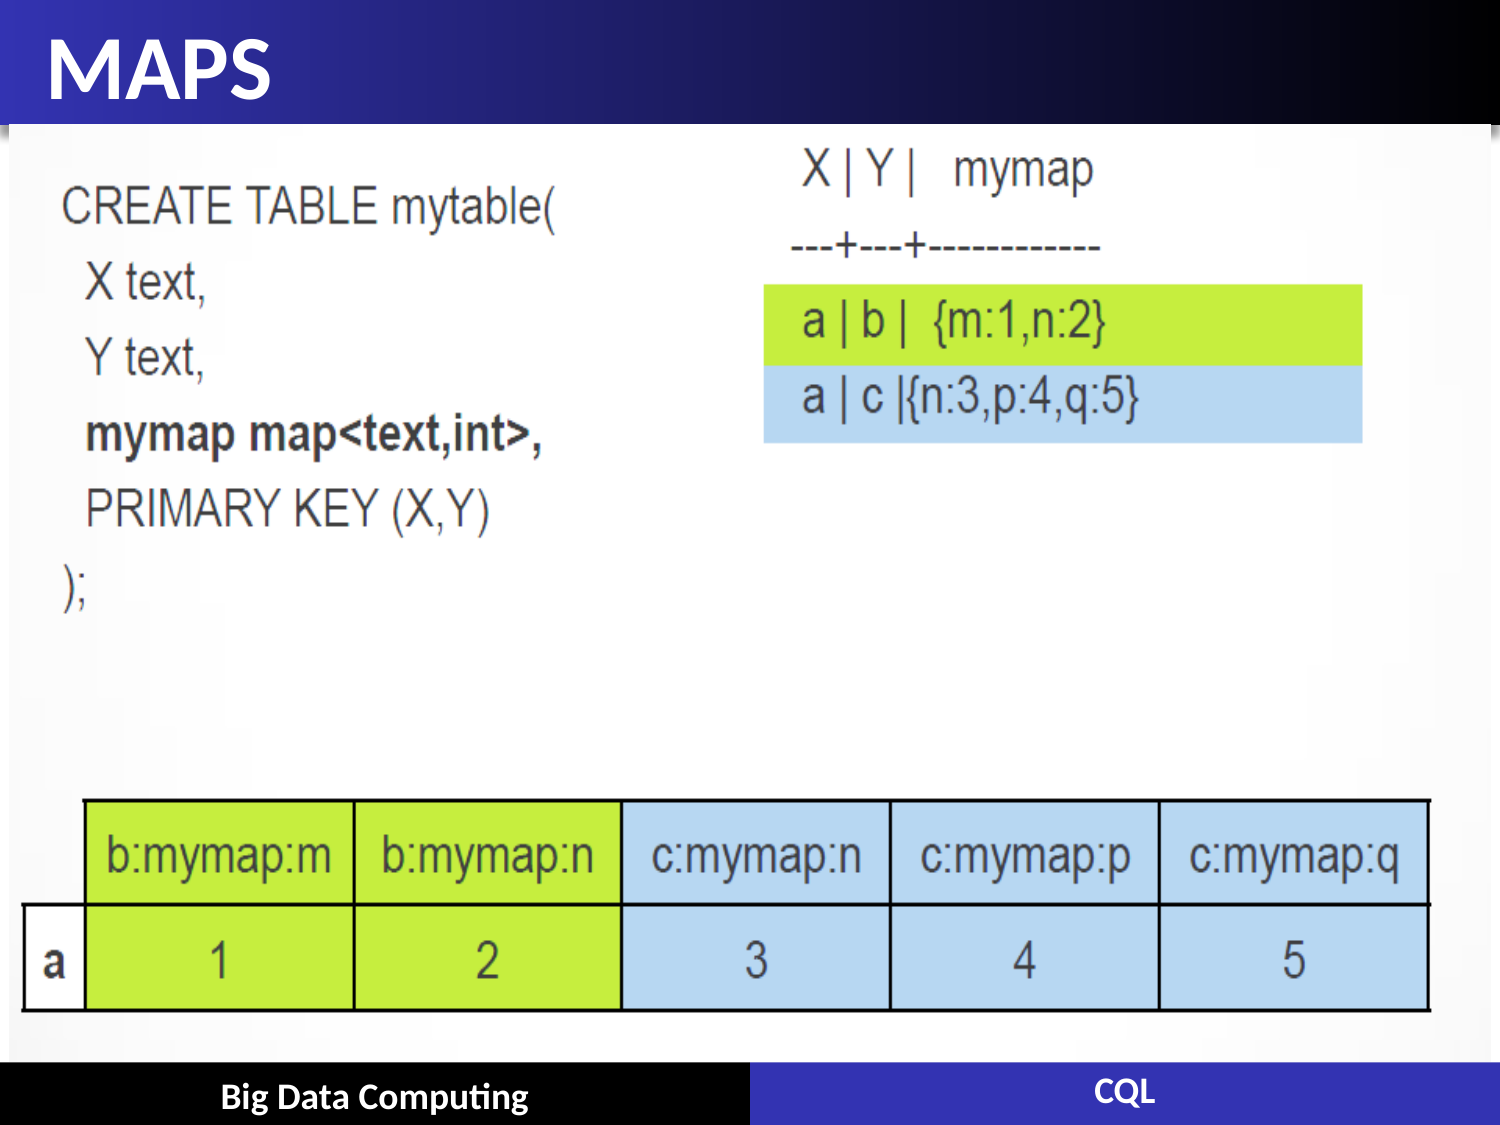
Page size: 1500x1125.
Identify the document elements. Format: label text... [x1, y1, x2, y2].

text_box Big Data Computing [0, 1070, 749, 1119]
text_box CQL [749, 1058, 1500, 1119]
picture [9, 124, 1491, 1062]
title MAPS [0, 0, 1463, 125]
